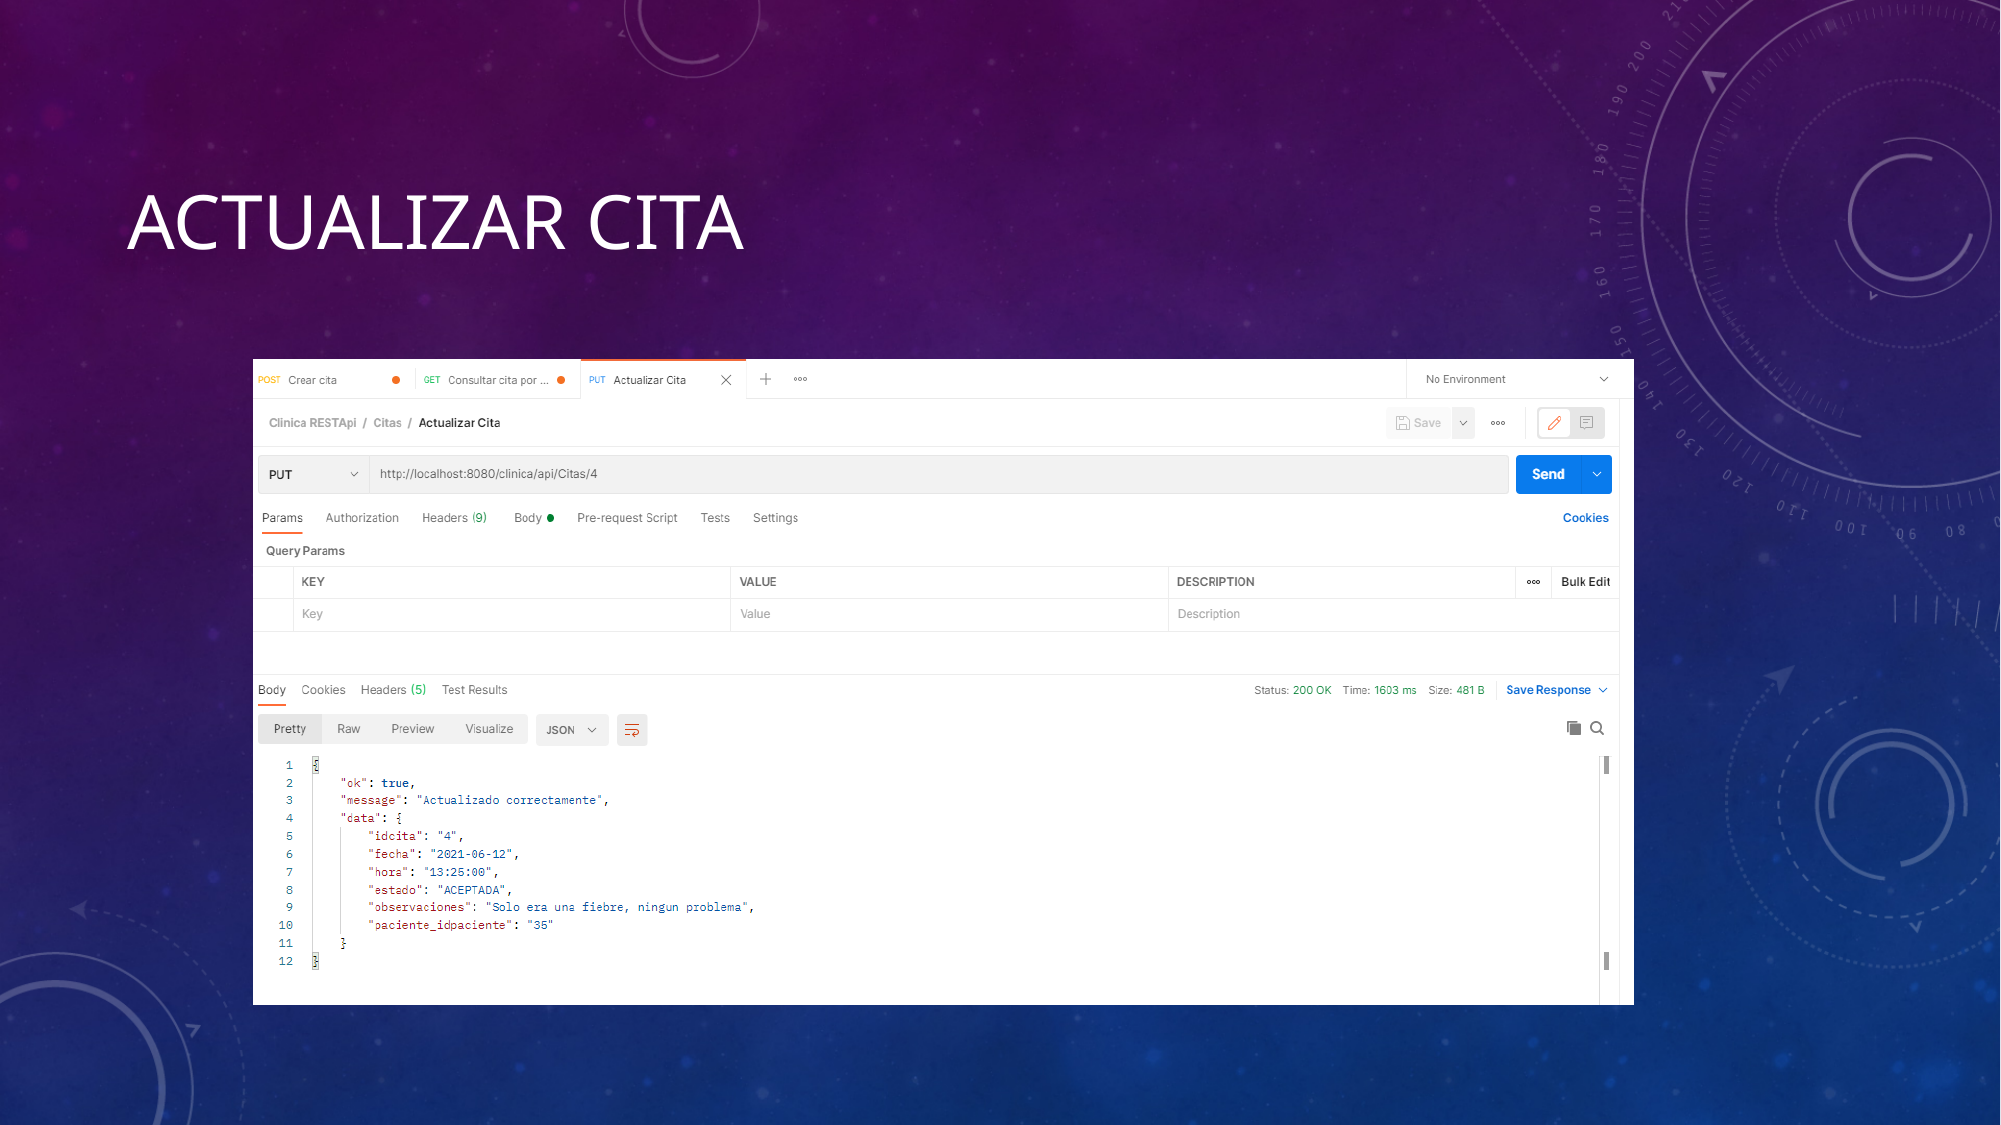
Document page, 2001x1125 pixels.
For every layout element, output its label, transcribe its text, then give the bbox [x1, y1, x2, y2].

title Actualizar cita [112, 99, 1775, 339]
picture [0, 0, 2001, 1125]
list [253, 359, 1634, 1005]
